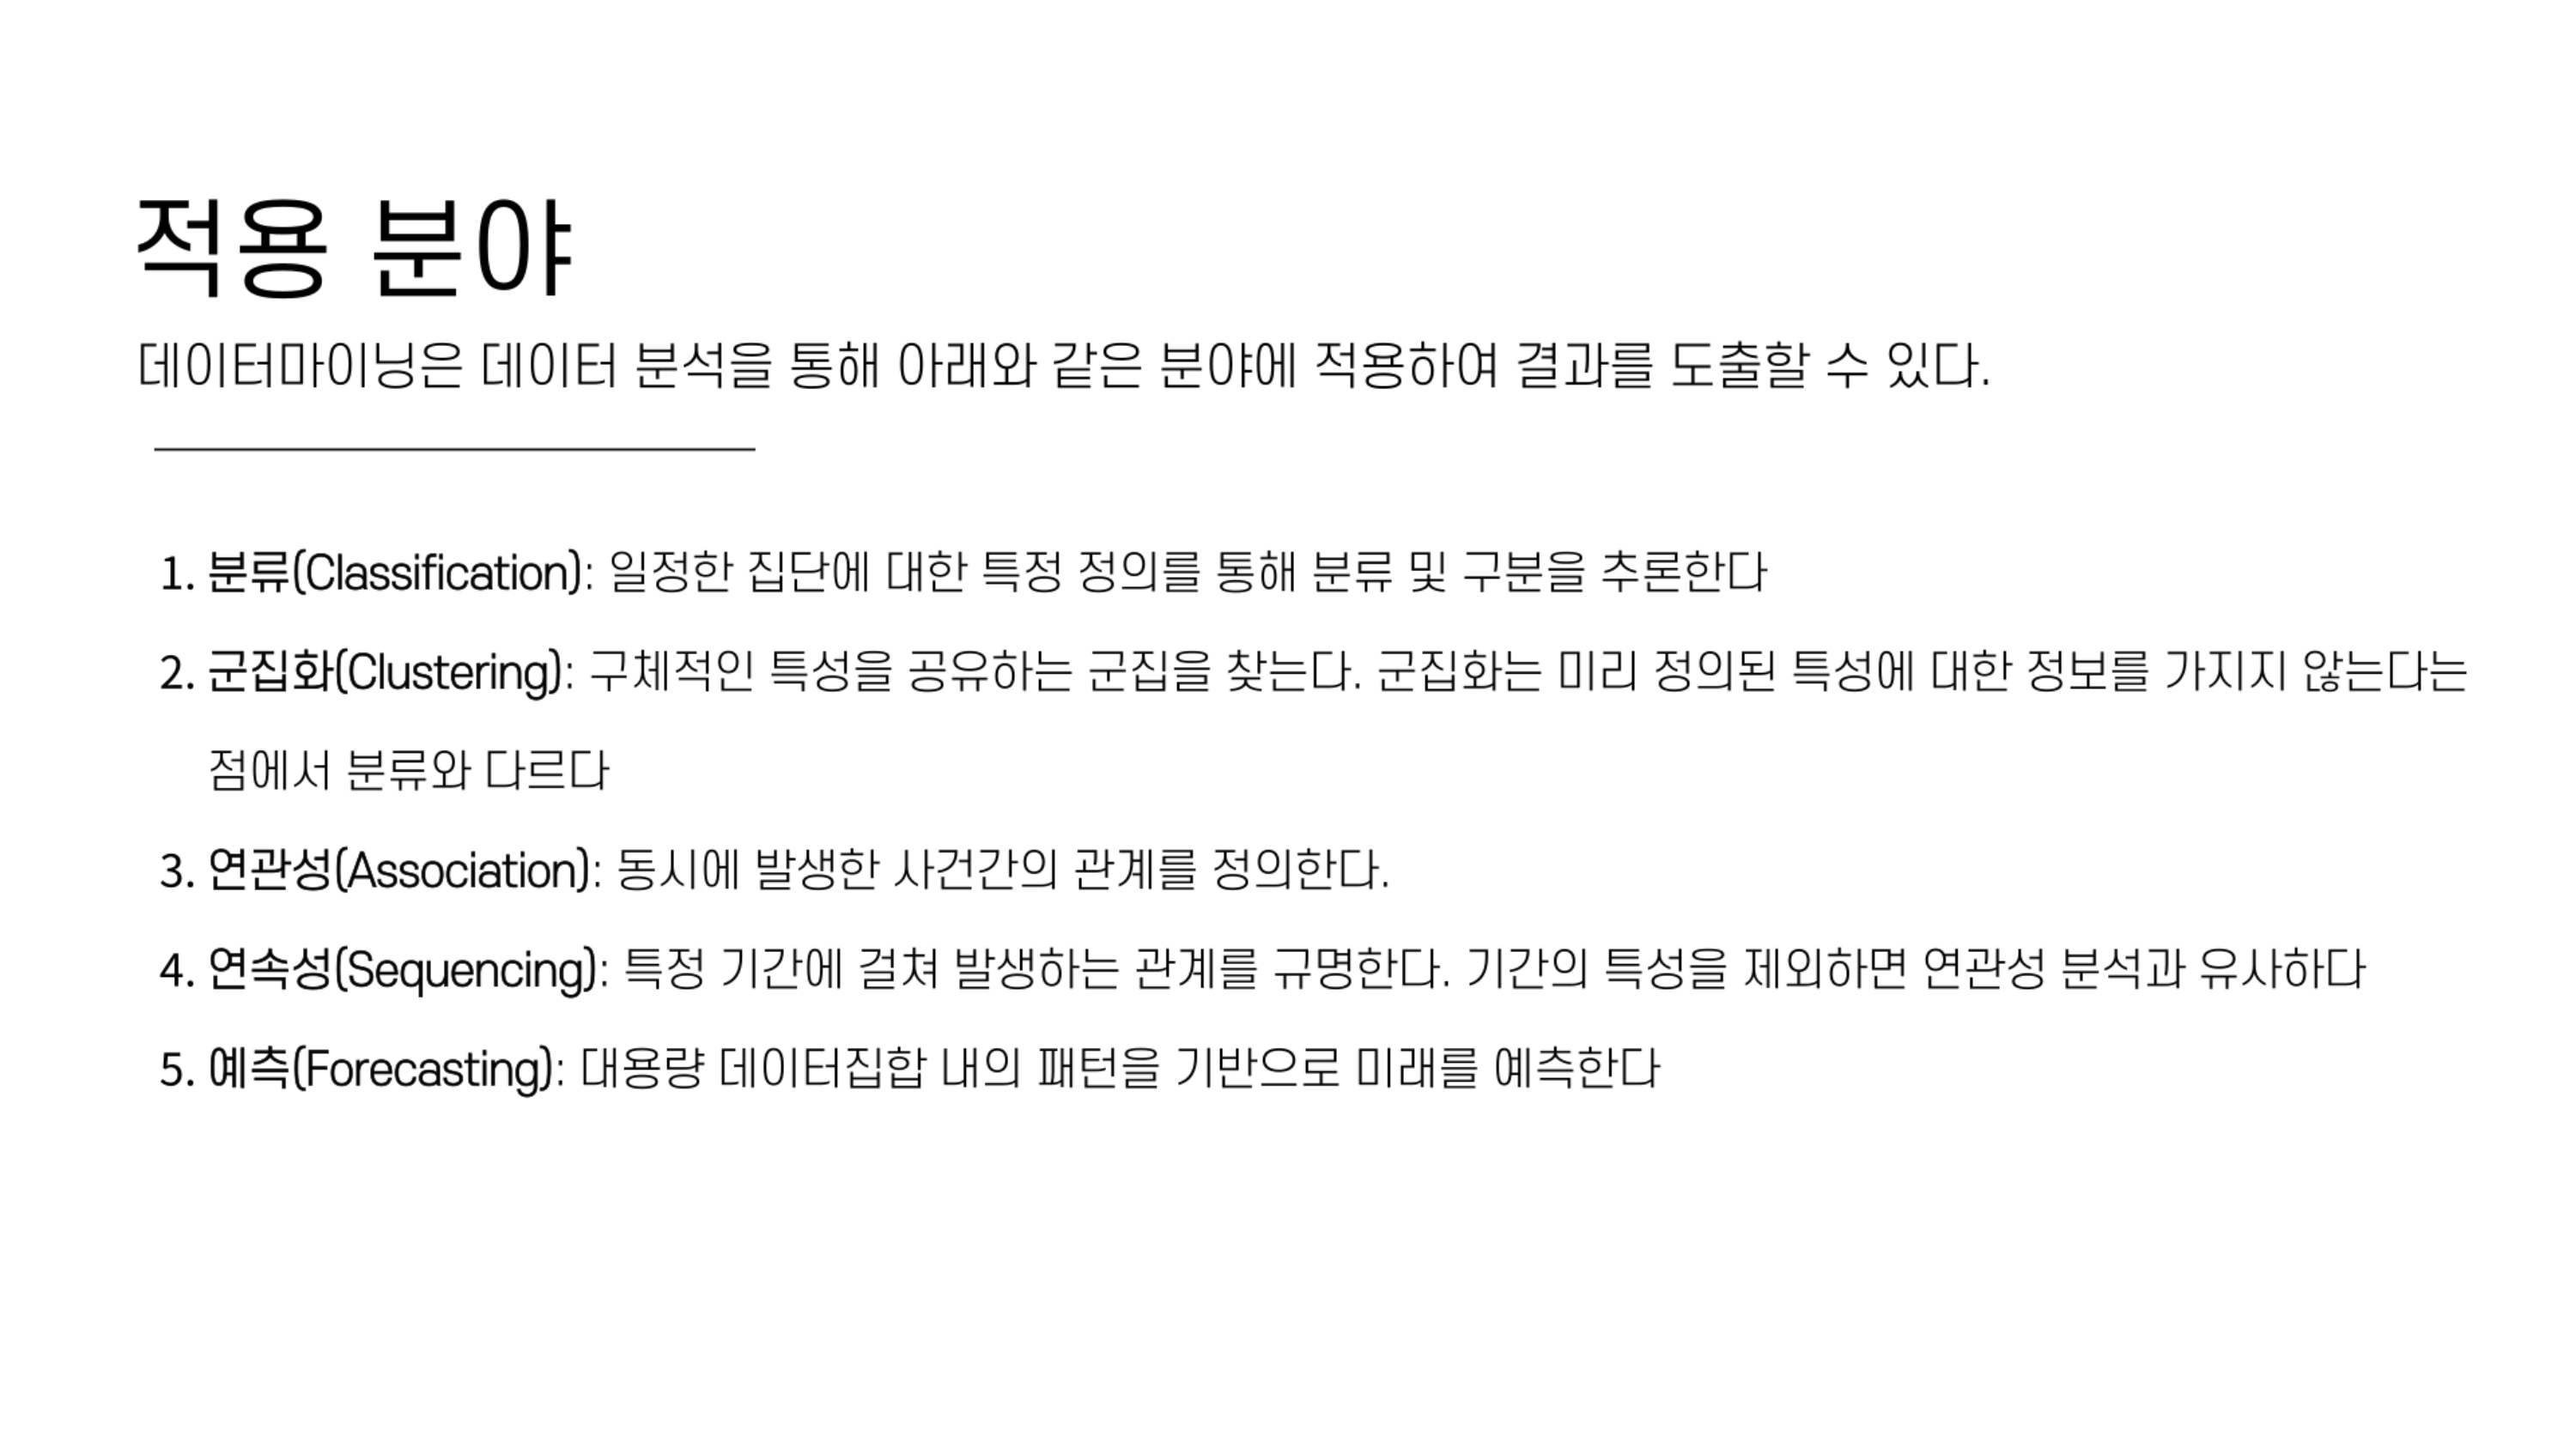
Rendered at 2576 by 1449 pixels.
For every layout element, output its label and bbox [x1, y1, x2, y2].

picture [88, 136, 2048, 448]
picture [133, 525, 2524, 1146]
